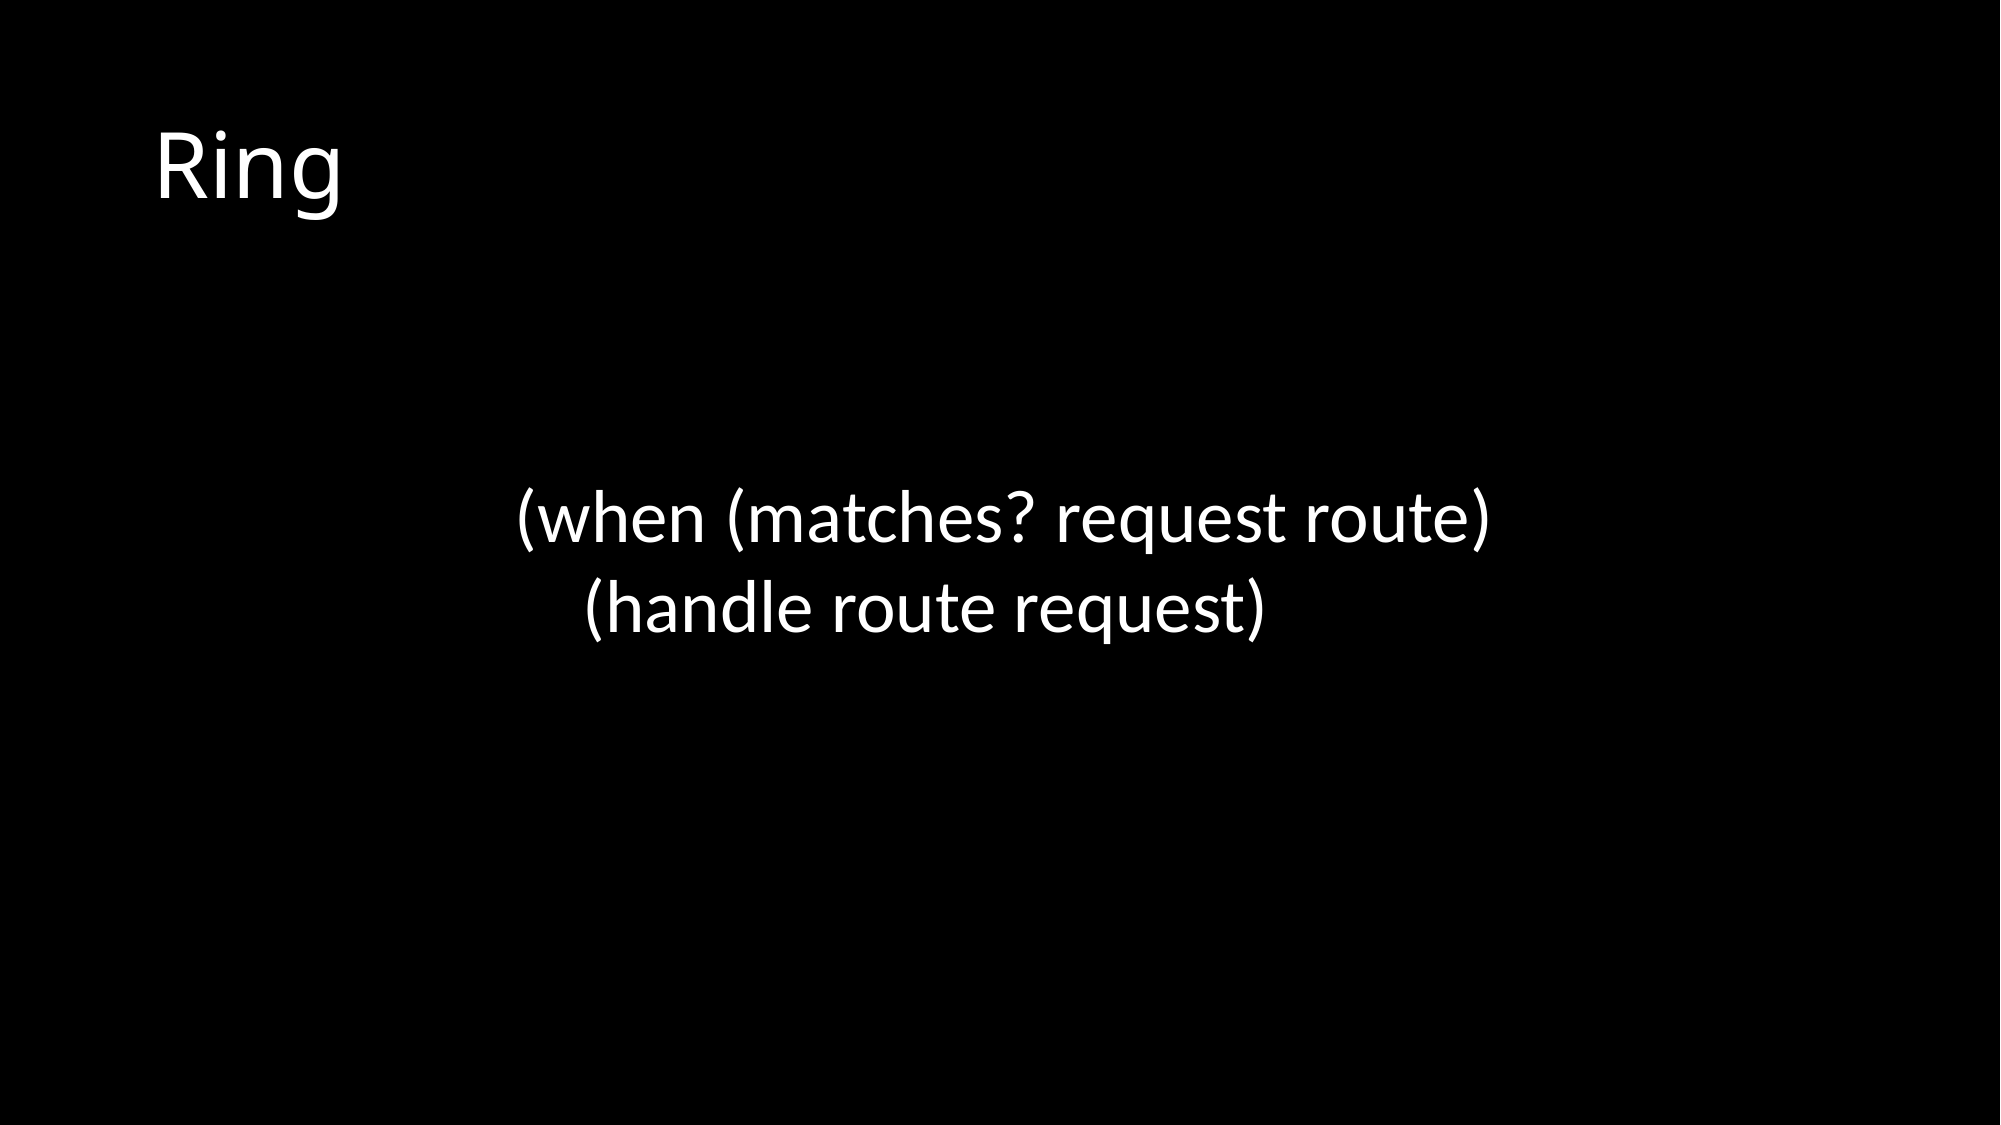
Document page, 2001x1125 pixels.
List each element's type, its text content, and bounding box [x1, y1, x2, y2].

text_box (when (matches? request route) (handle route request) [499, 460, 1623, 655]
title Ring [137, 59, 1863, 278]
